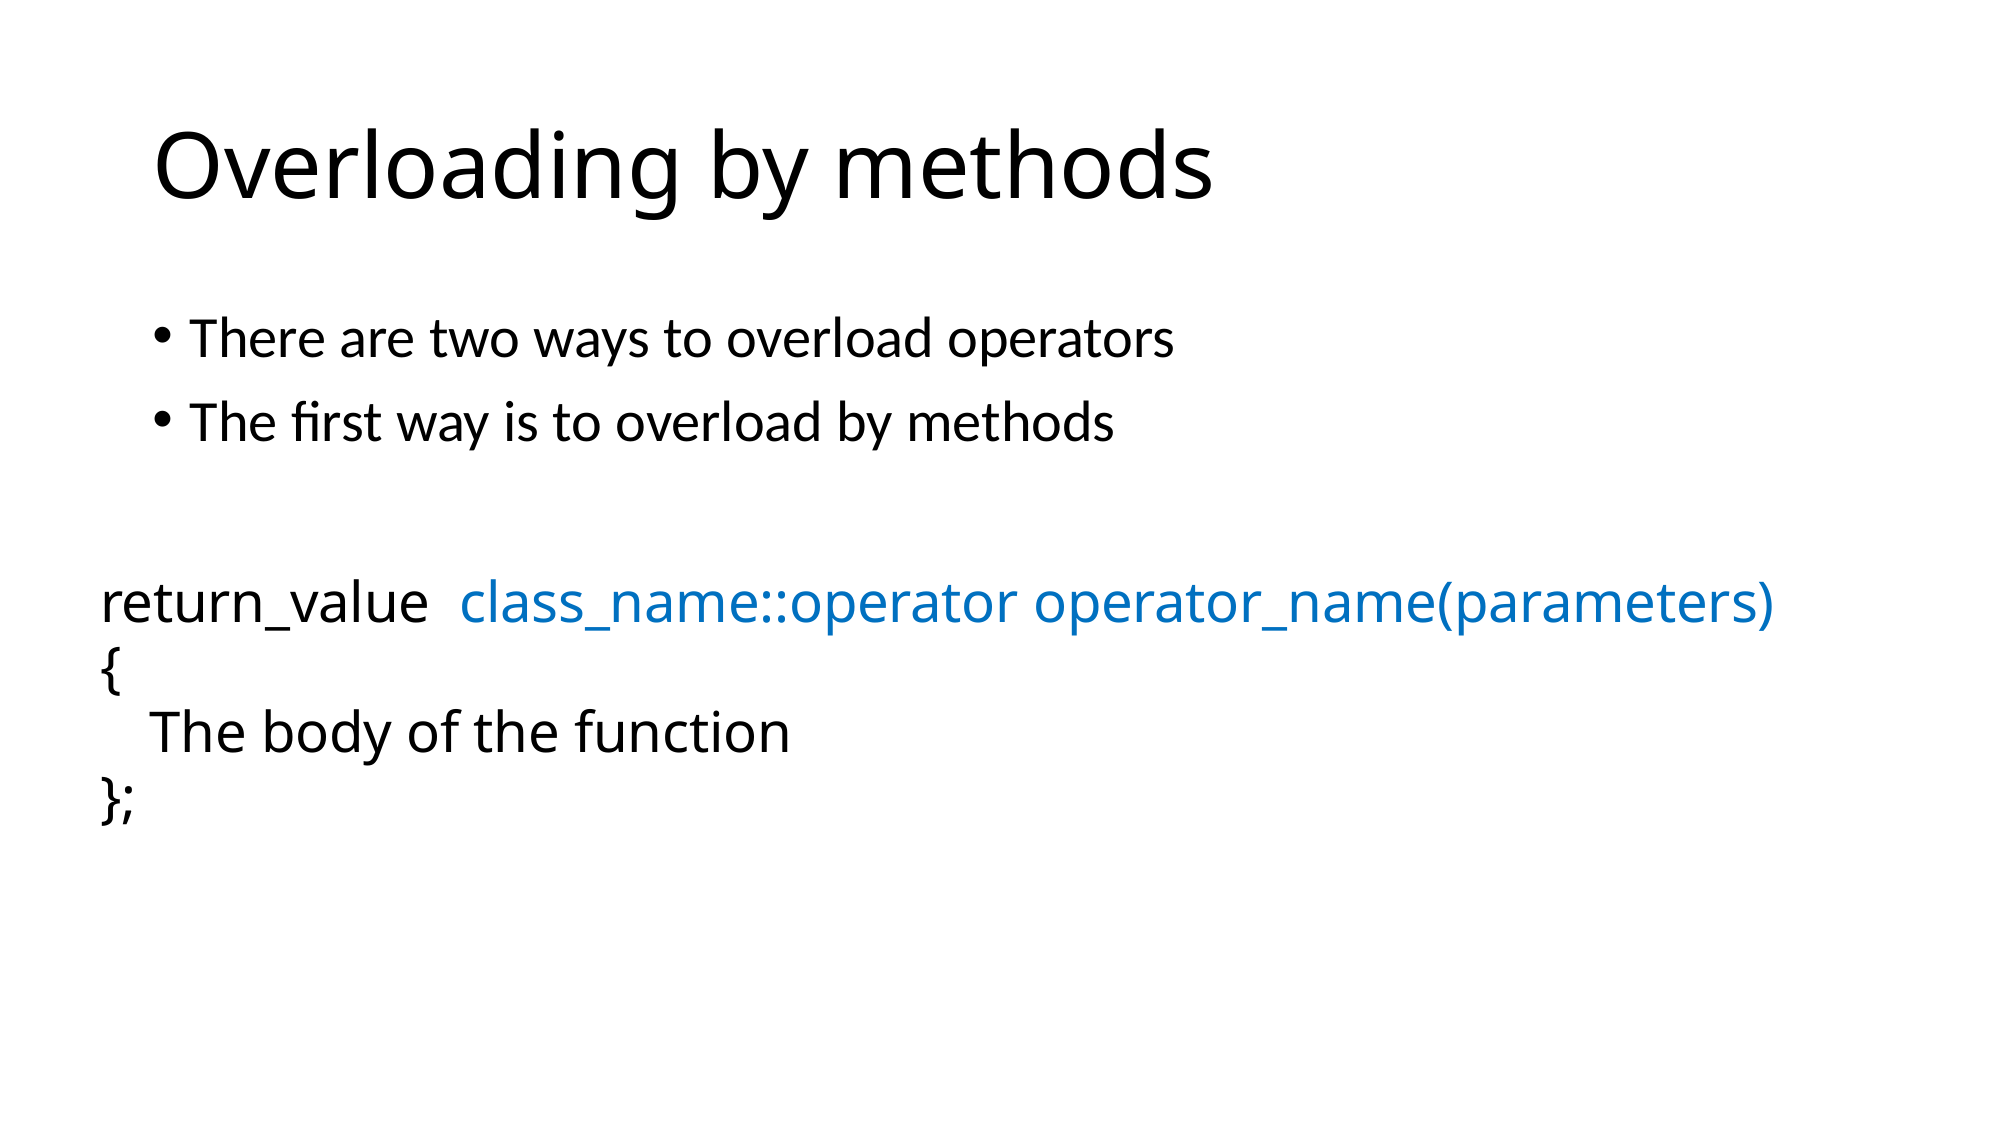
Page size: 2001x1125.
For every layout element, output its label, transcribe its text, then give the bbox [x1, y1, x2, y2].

title Overloading by methods [137, 59, 1863, 278]
text_box return_value class_name::operator operator_name(parameters) { The body of the function }; [98, 553, 2000, 829]
list There are two ways to overload operators The first way is to overload by methods [137, 299, 1863, 554]
